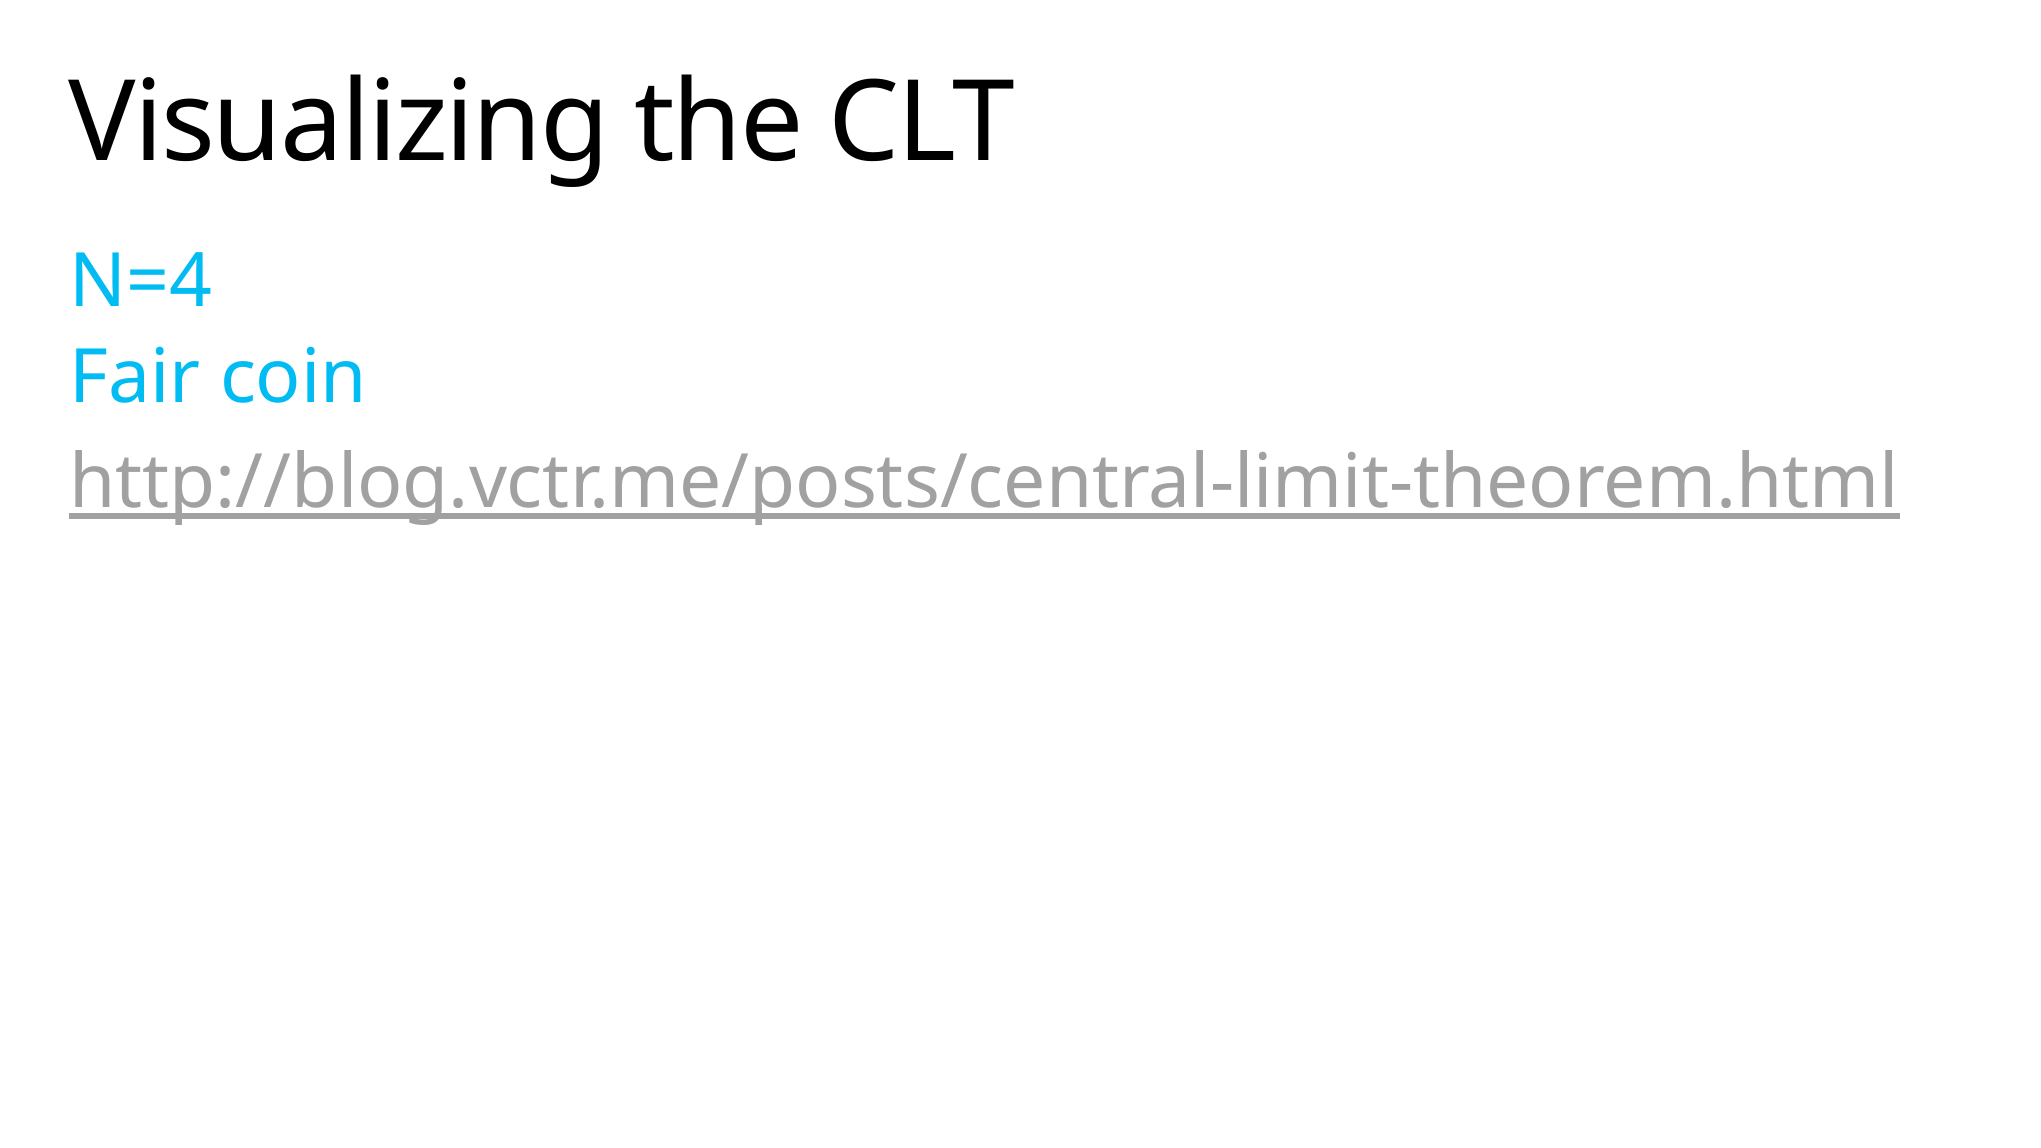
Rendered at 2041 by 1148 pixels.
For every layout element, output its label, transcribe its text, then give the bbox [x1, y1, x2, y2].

list N=4 Fair coin http://blog.vctr.me/posts/central-limit-theorem.html [45, 161, 1960, 1148]
title Visualizing the CLT [45, 48, 1996, 200]
